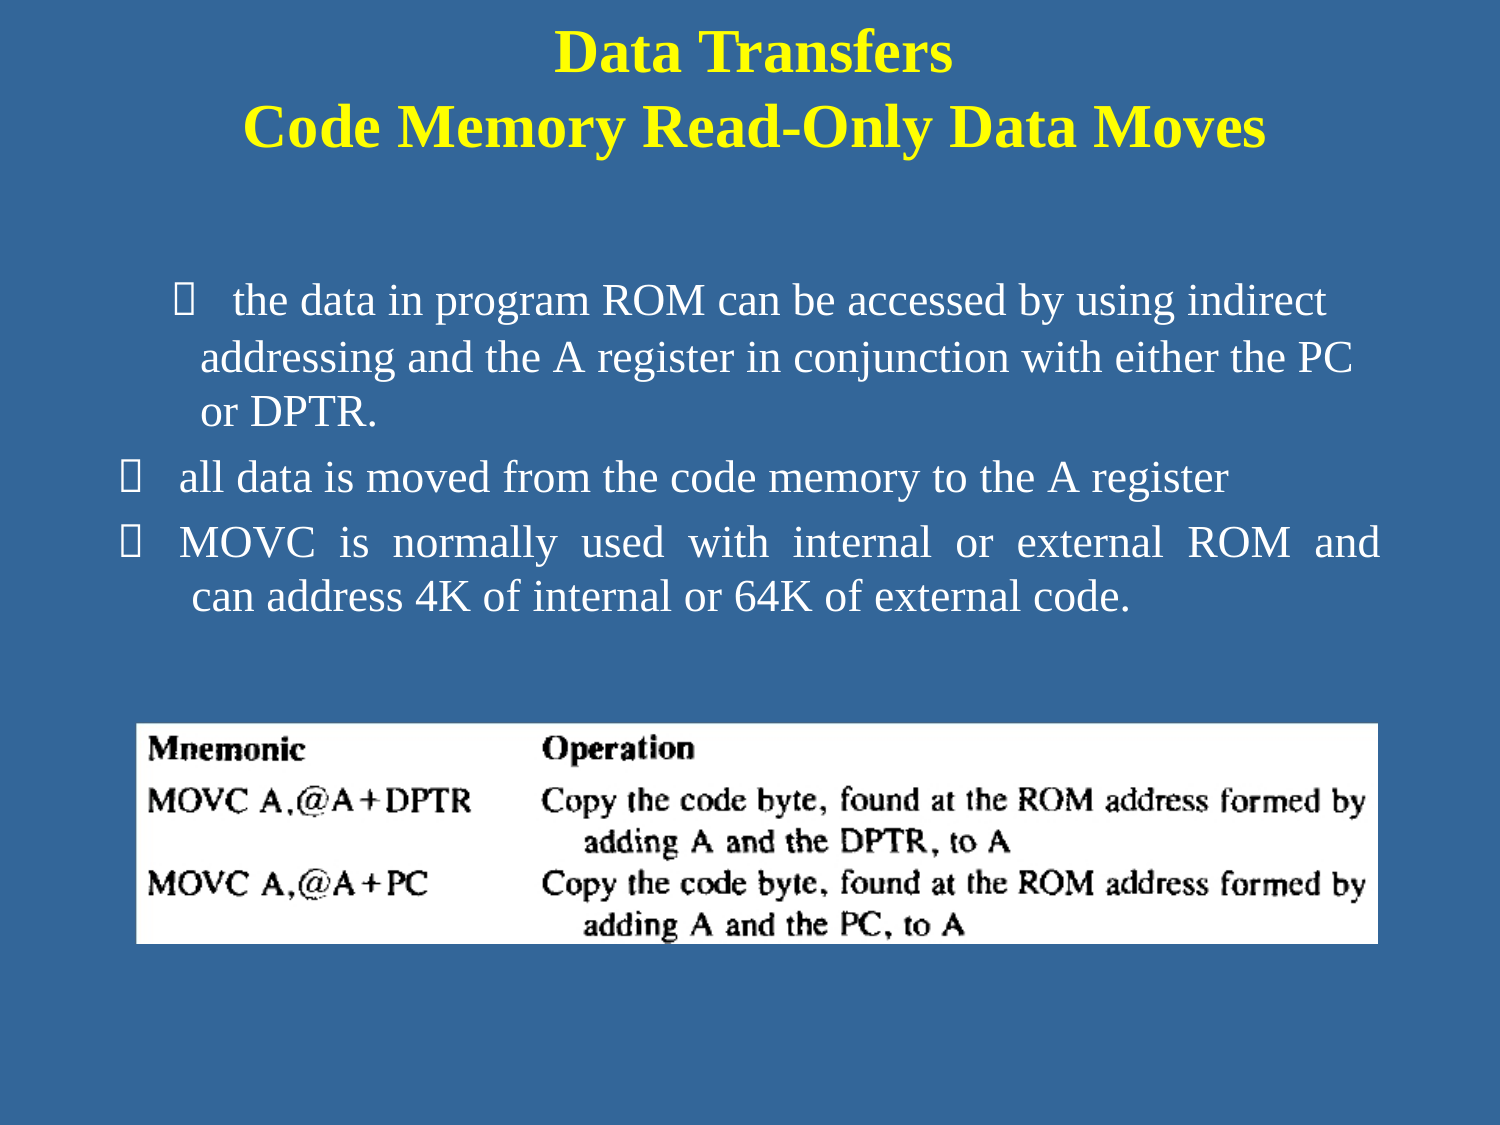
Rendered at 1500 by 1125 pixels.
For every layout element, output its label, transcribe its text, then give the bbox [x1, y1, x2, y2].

text_box [0, 0, 1500, 1125]
text_box addressing and the A register in conjunction with either the PC or DPTR. [202, 339, 1352, 443]
text_box Code Memory Read-Only Data Moves [242, 104, 1268, 168]
text_box  the data in program ROM can be accessed by using indirect [170, 274, 1328, 333]
text_box  all data is moved from the code memory to the A register  MOVC is normally used with internal or external ROM and [116, 452, 1381, 574]
text_box Data Transfers [554, 29, 955, 93]
text_box can address 4K of internal or 64K of external code. [191, 579, 1132, 629]
picture [135, 722, 1378, 944]
